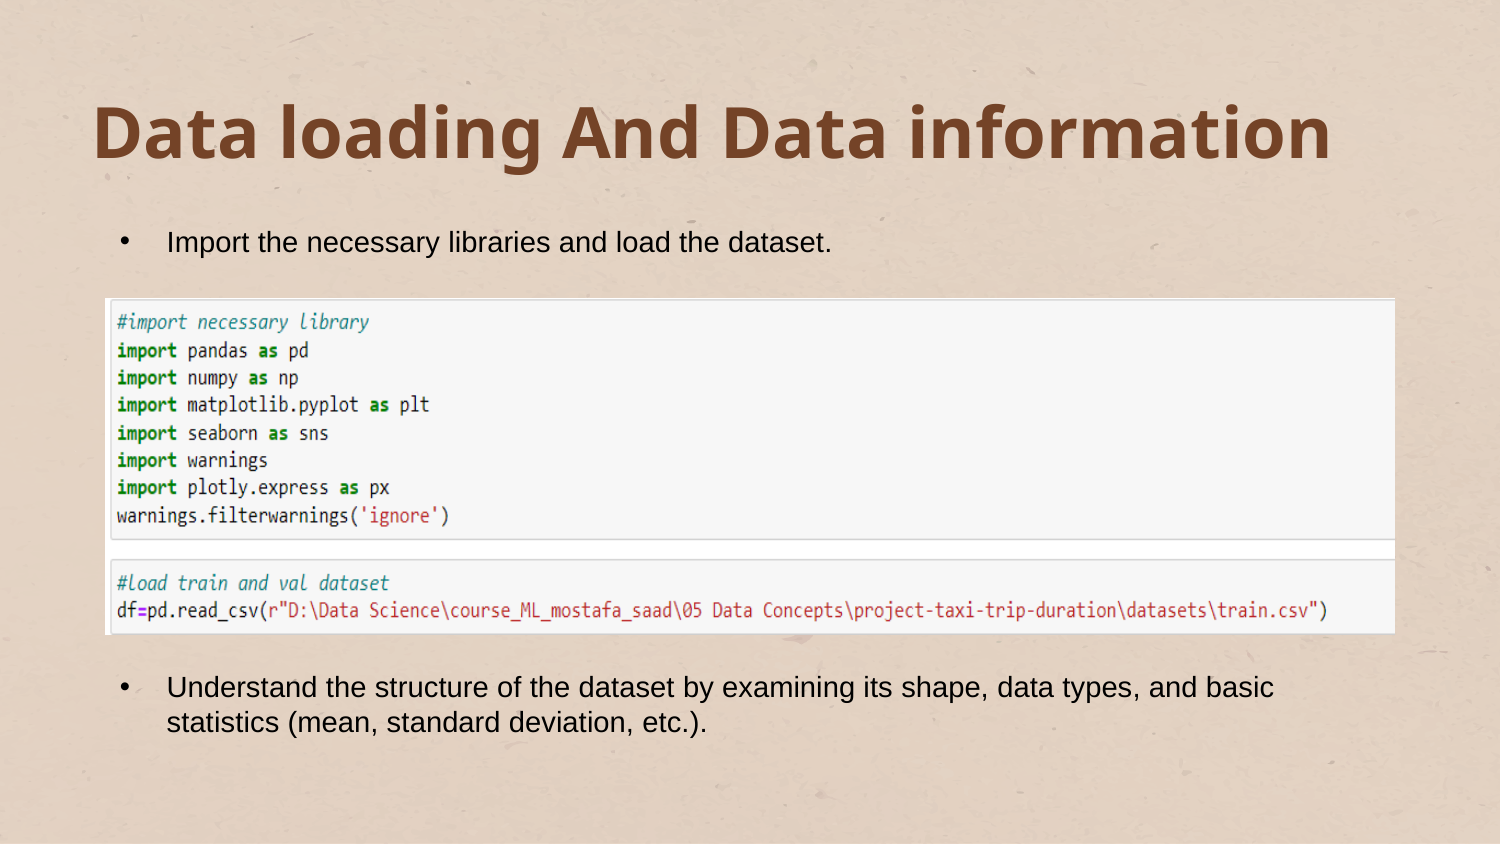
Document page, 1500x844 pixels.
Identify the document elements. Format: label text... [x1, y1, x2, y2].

title Data loading And Data information [44, 72, 1382, 184]
text_box Import the necessary libraries and load the dataset. [105, 215, 882, 266]
text_box Understand the structure of the dataset by examining its shape, data types, and basic statistics (mean, standard deviation, etc.). [104, 661, 1409, 746]
picture [104, 298, 1396, 635]
